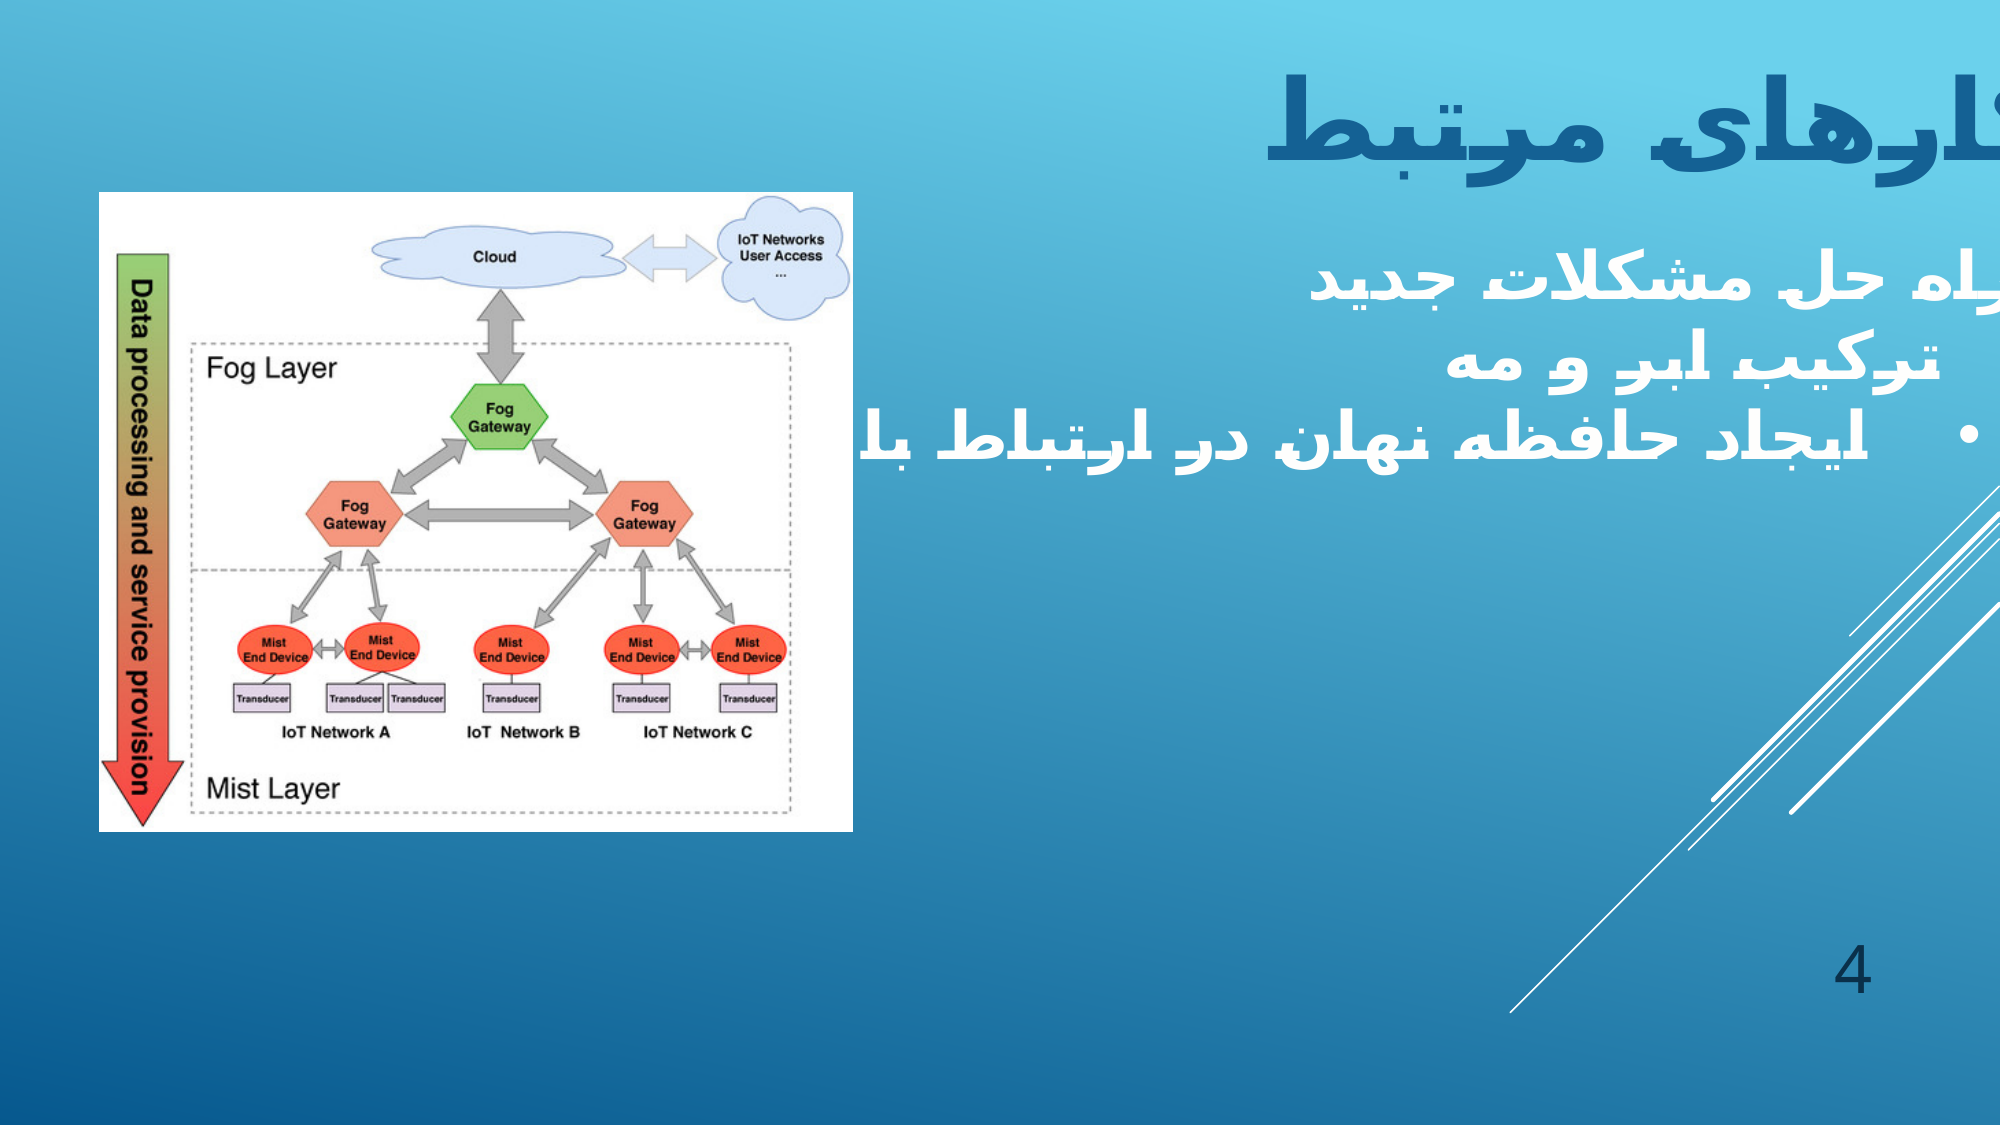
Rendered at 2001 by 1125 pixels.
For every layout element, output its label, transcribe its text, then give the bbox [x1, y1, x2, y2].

picture [99, 192, 853, 832]
slide_number 4 [1700, 915, 1888, 1025]
text_box کارهای مرتبط [1244, 40, 2000, 191]
text_box راه حل مشکلات جدید ترکیب ابر و مه ایجاد حافظه نهان در ارتباط با ابر [853, 225, 2000, 481]
